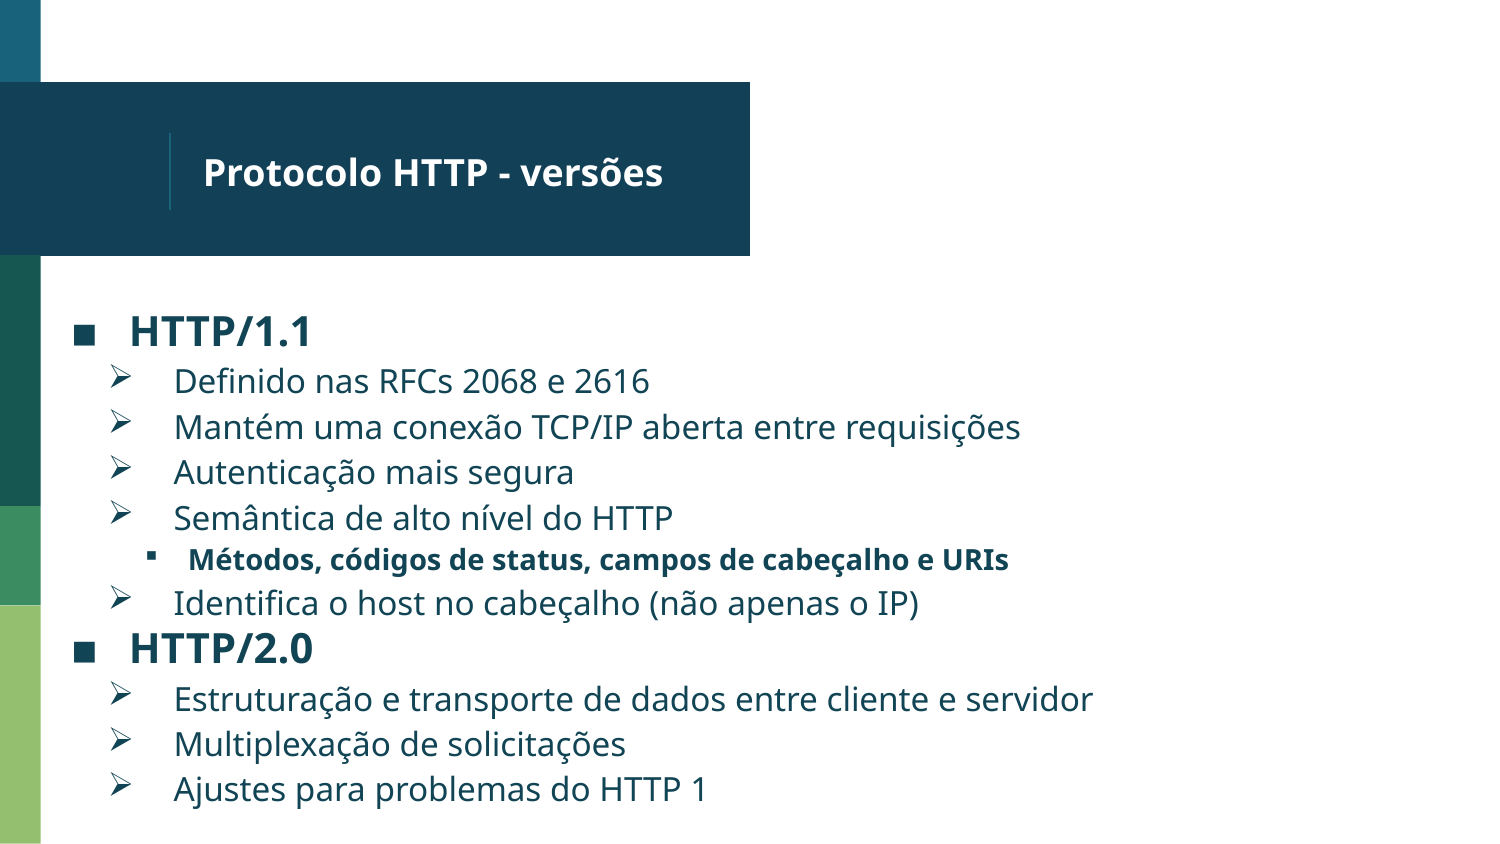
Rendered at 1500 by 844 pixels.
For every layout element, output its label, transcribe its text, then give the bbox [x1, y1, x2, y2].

title Protocolo HTTP - versões [187, 87, 715, 256]
list HTTP/1.1 Definido nas RFCs 2068 e 2616 Mantém uma conexão TCP/IP aberta entre requisições Autenticação mais segura Semântica de alto nível do HTTP Métodos, códigos de status, campos de cabeçalho e URIs Identifica o host no cabeçalho (não apenas o IP) HTTP/2.0 Estruturação e transporte de dados entre cliente e servidor Multiplexação de solicitações Ajustes para problemas do HTTP 1 [55, 289, 1425, 808]
